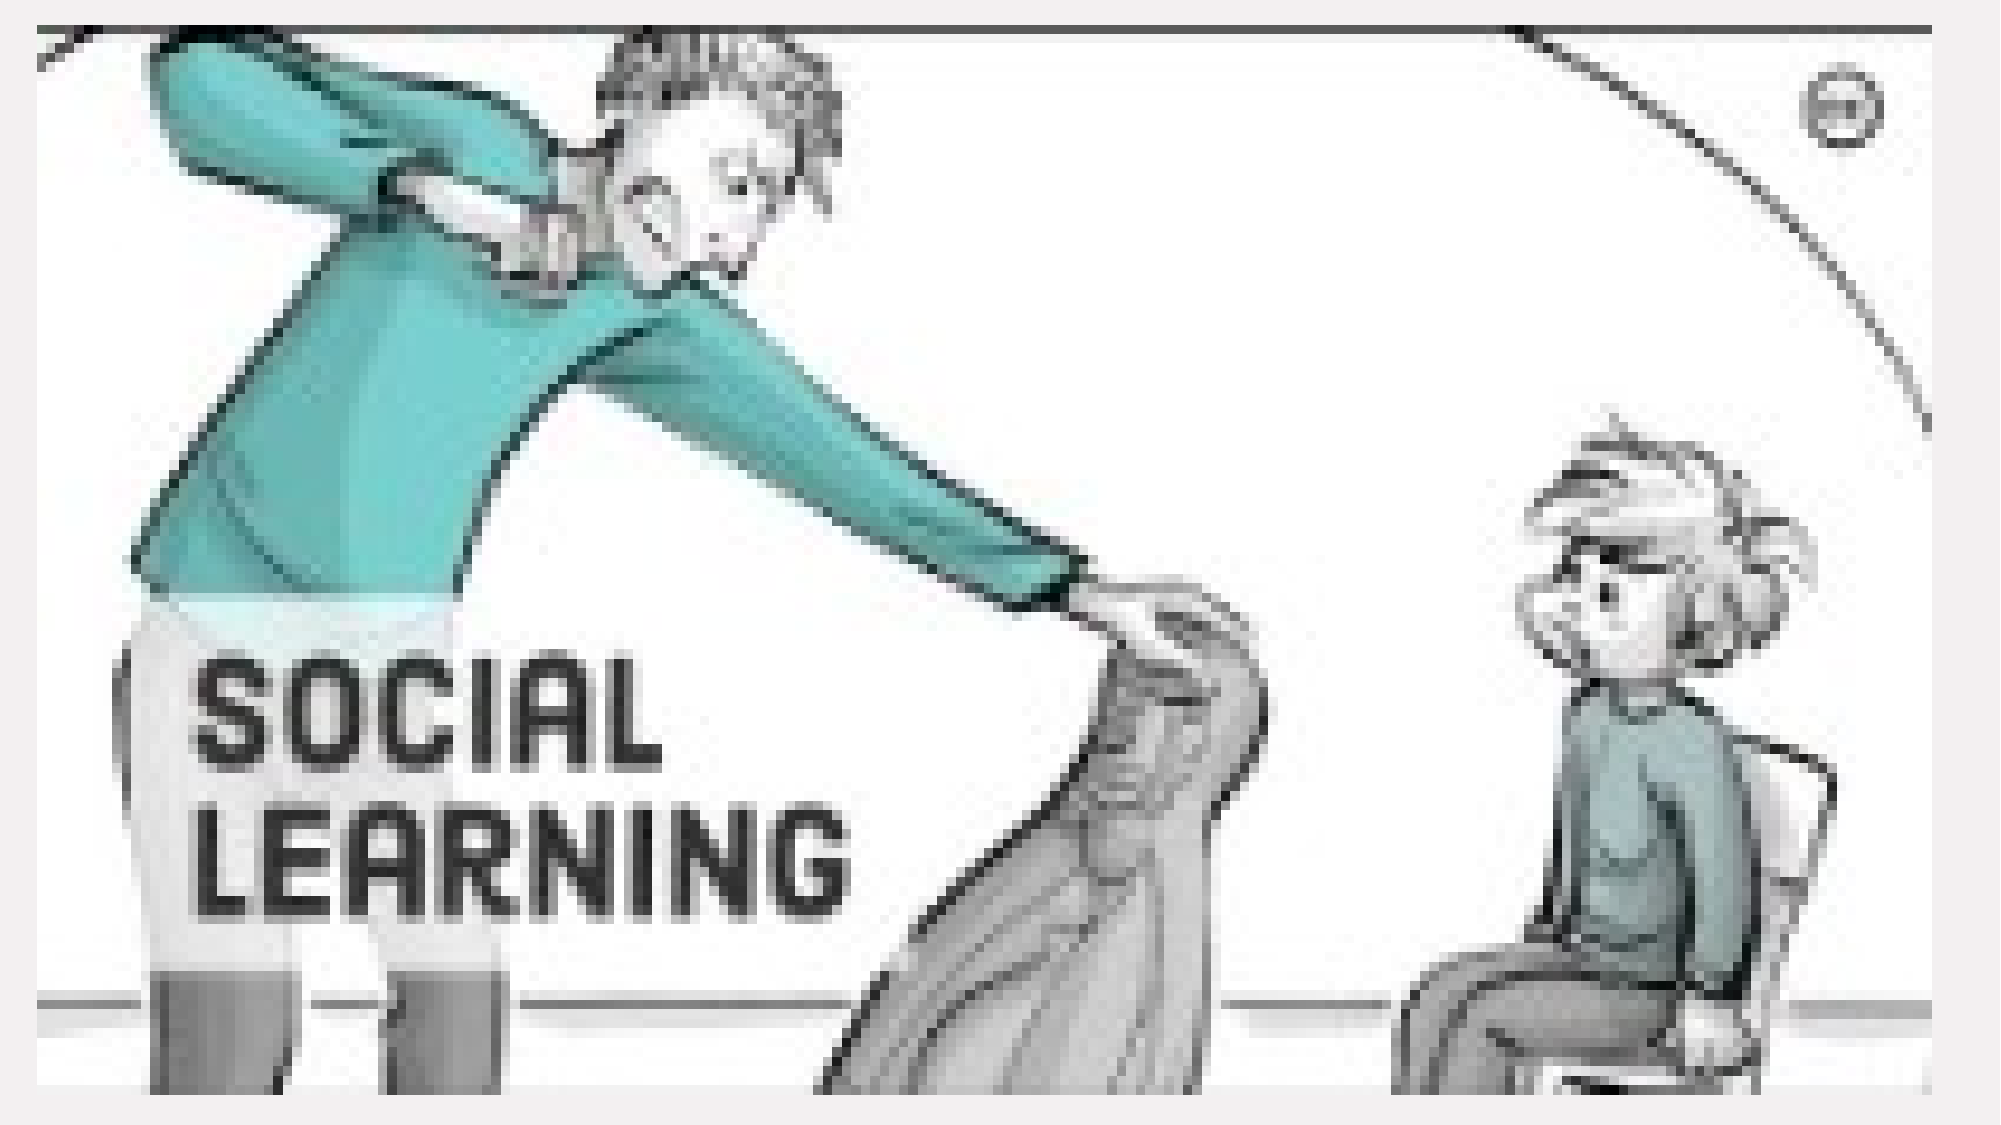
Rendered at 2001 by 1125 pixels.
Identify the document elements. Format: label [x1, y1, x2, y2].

list [36, 24, 1933, 1096]
